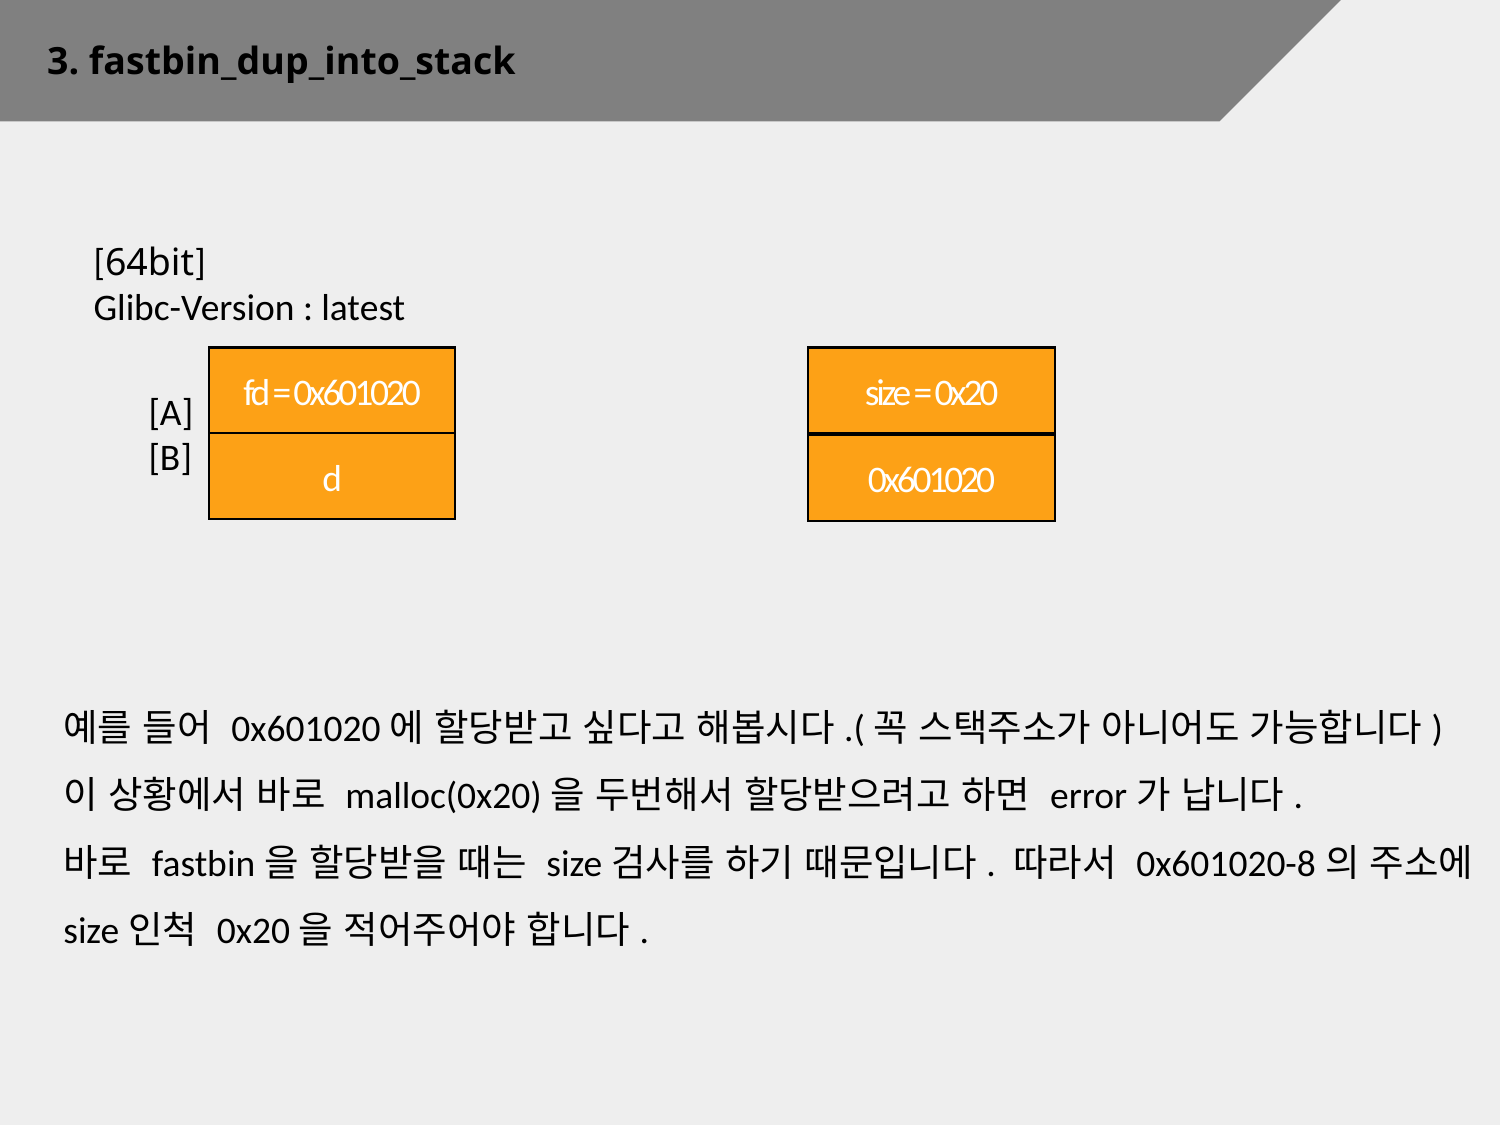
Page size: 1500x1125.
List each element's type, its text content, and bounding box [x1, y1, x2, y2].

text_box d [208, 434, 456, 520]
text_box [64bit] Glibc-Version : latest [78, 230, 421, 381]
text_box 3. fastbin_dup_into_stack [32, 29, 531, 90]
text_box [0, 0, 1343, 123]
text_box fd = 0x601020 [208, 346, 456, 434]
text_box [A] [B] [133, 380, 209, 486]
text_box 0x601020 [807, 434, 1056, 522]
text_box 예를 들어 0x601020에 할당받고 싶다고 해봅시다.(꼭 스택주소가 아니어도 가능합니다) 이 상황에서 바로 malloc(0x20)을 두번해서 할당받으려고 하면 error가 납니다. 바로 fastbin을 할당받을 때는 size검사를 하기 때문입니다. 따라서 0x601020-8의 주소에 size인척 0x20을 적어주어야 합니다. [48, 673, 1489, 959]
text_box size = 0x20 [807, 346, 1056, 434]
